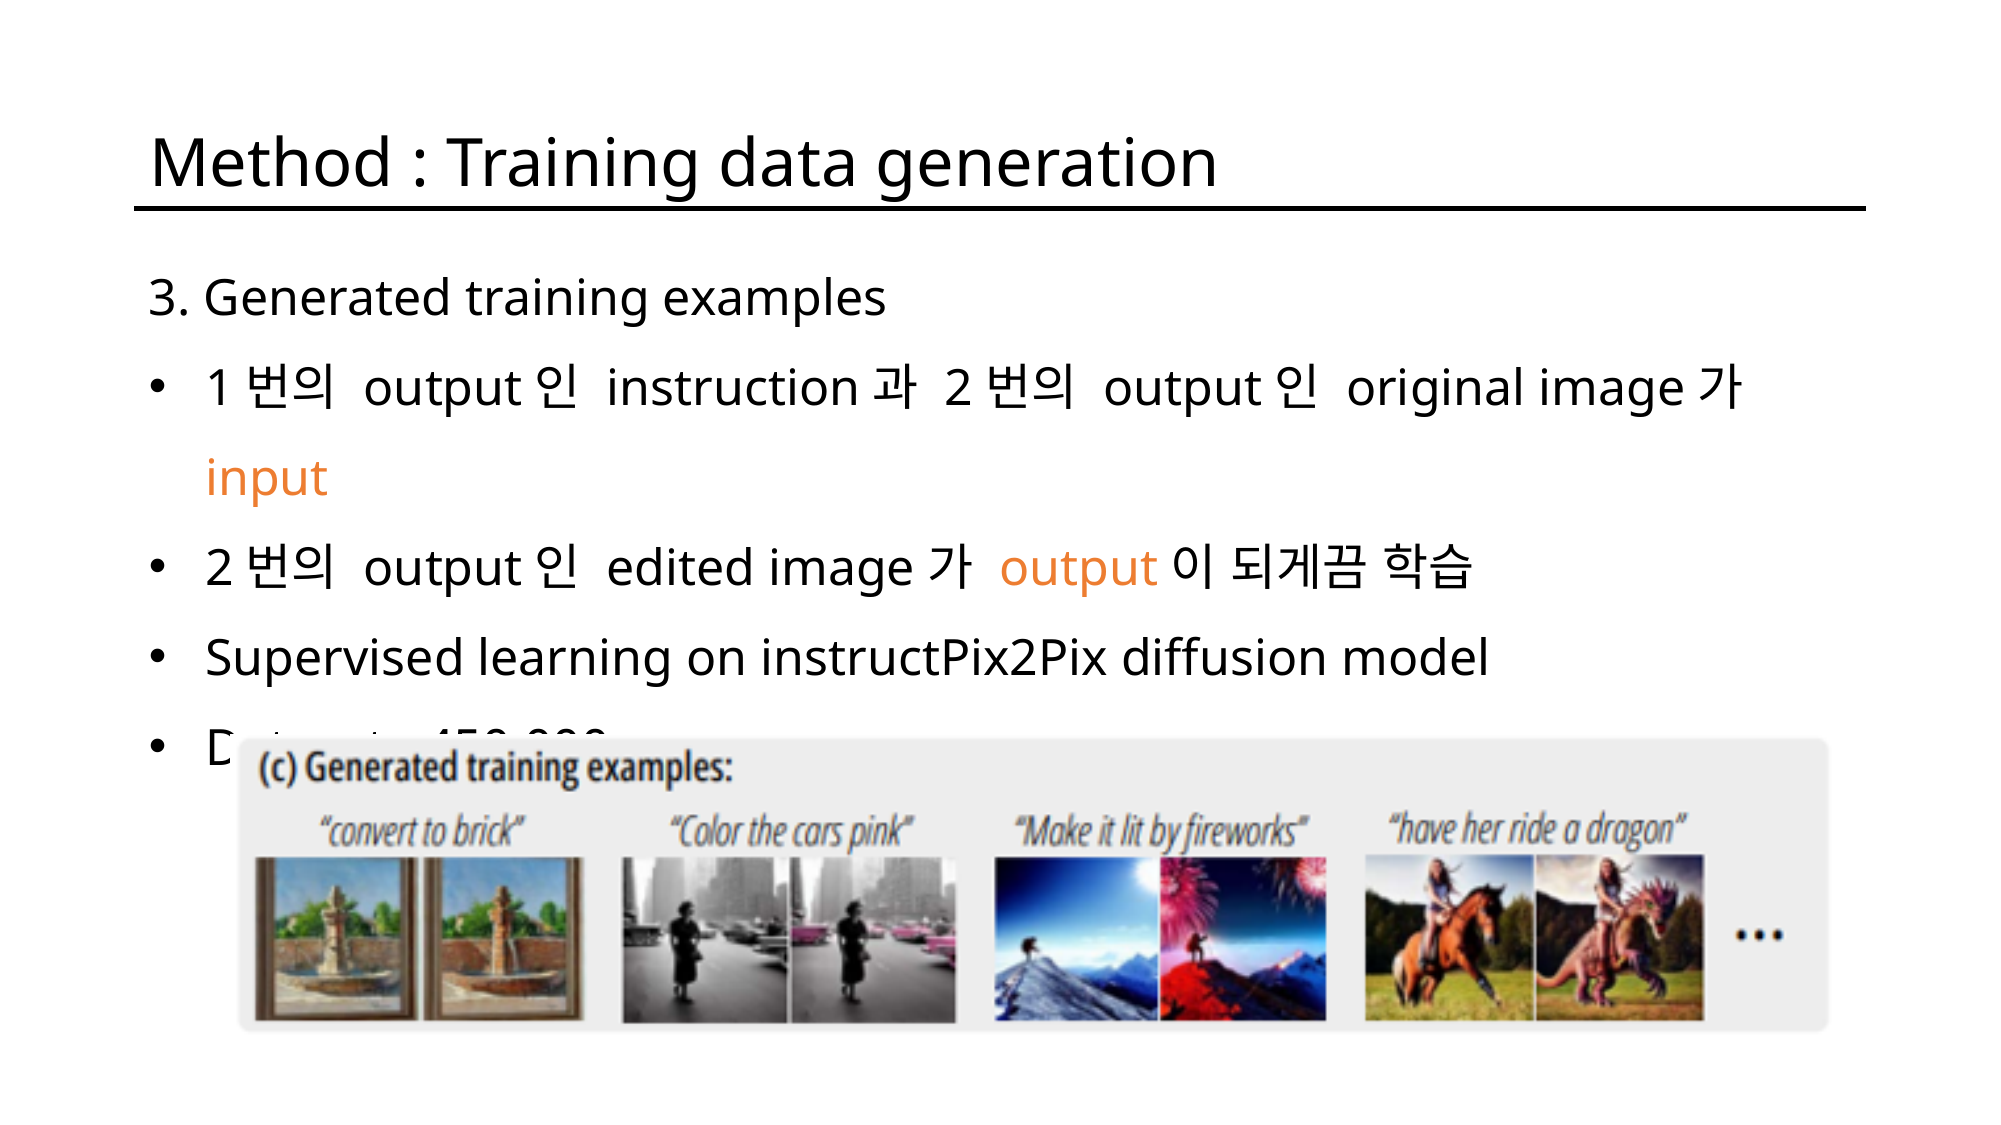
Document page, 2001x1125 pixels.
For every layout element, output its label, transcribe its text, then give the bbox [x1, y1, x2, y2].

text_box 3. Generated training examples 1번의 output인 instruction과 2번의 output인 original image가 input 2번의 output인 edited image가 output이 되게끔 학습 Supervised learning on instructPix2Pix diffusion model Dataset : 450,000 [134, 227, 1866, 873]
text_box Method : Training data generation [134, 64, 1683, 208]
picture [230, 734, 1845, 1061]
